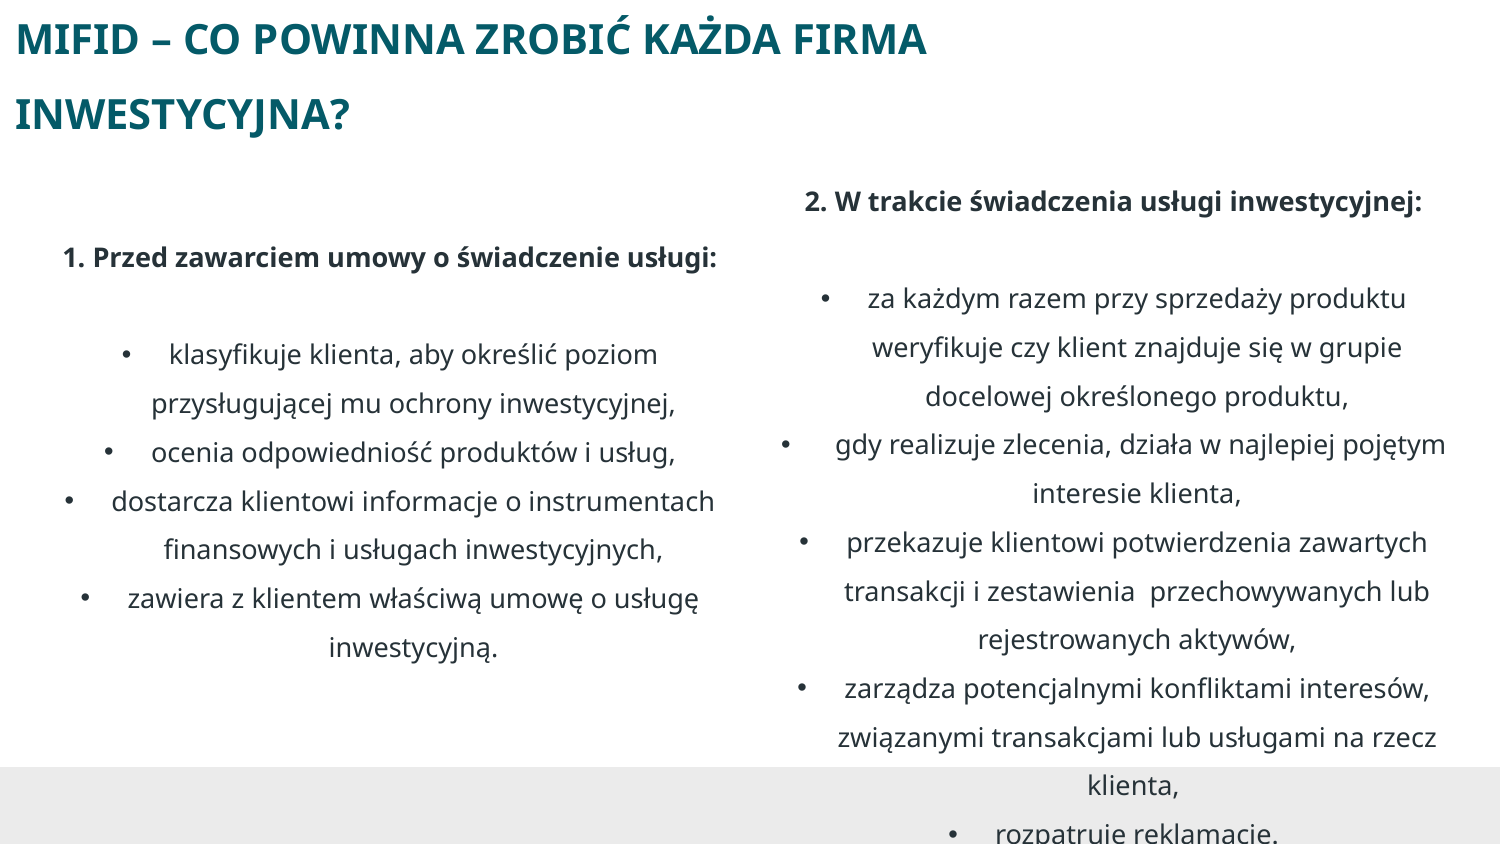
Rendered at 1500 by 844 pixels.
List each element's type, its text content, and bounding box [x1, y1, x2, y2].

list 1. Przed zawarciem umowy o świadczenie usługi: klasyfikuje klienta, aby określić poziom przysługującej mu ochrony inwestycyjnej, ocenia odpowiedniość produktów i usług, dostarcza klientowi informacje o instrumentach finansowych i usługach inwestycyjnych, zawiera z klientem właściwą umowę o usługę inwestycyjną. 2. W trakcie świadczenia usługi inwestycyjnej: za każdym razem przy sprzedaży produktu weryfikuje czy klient znajduje się w grupie docelowej określonego produktu, gdy realizuje zlecenia, działa w najlepiej pojętym interesie klienta, przekazuje klientowi potwierdzenia zawartych transakcji i zestawienia przechowywanych lub rejestrowanych aktywów, zarządza potencjalnymi konfliktami interesów, związanymi transakcjami lub usługami na rzecz klienta, rozpatruje reklamacje. [0, 258, 1478, 844]
title MIFID – CO POWINNA ZROBIĆ KAŻDA FIRMA INWESTYCYJNA? [0, 36, 1264, 89]
